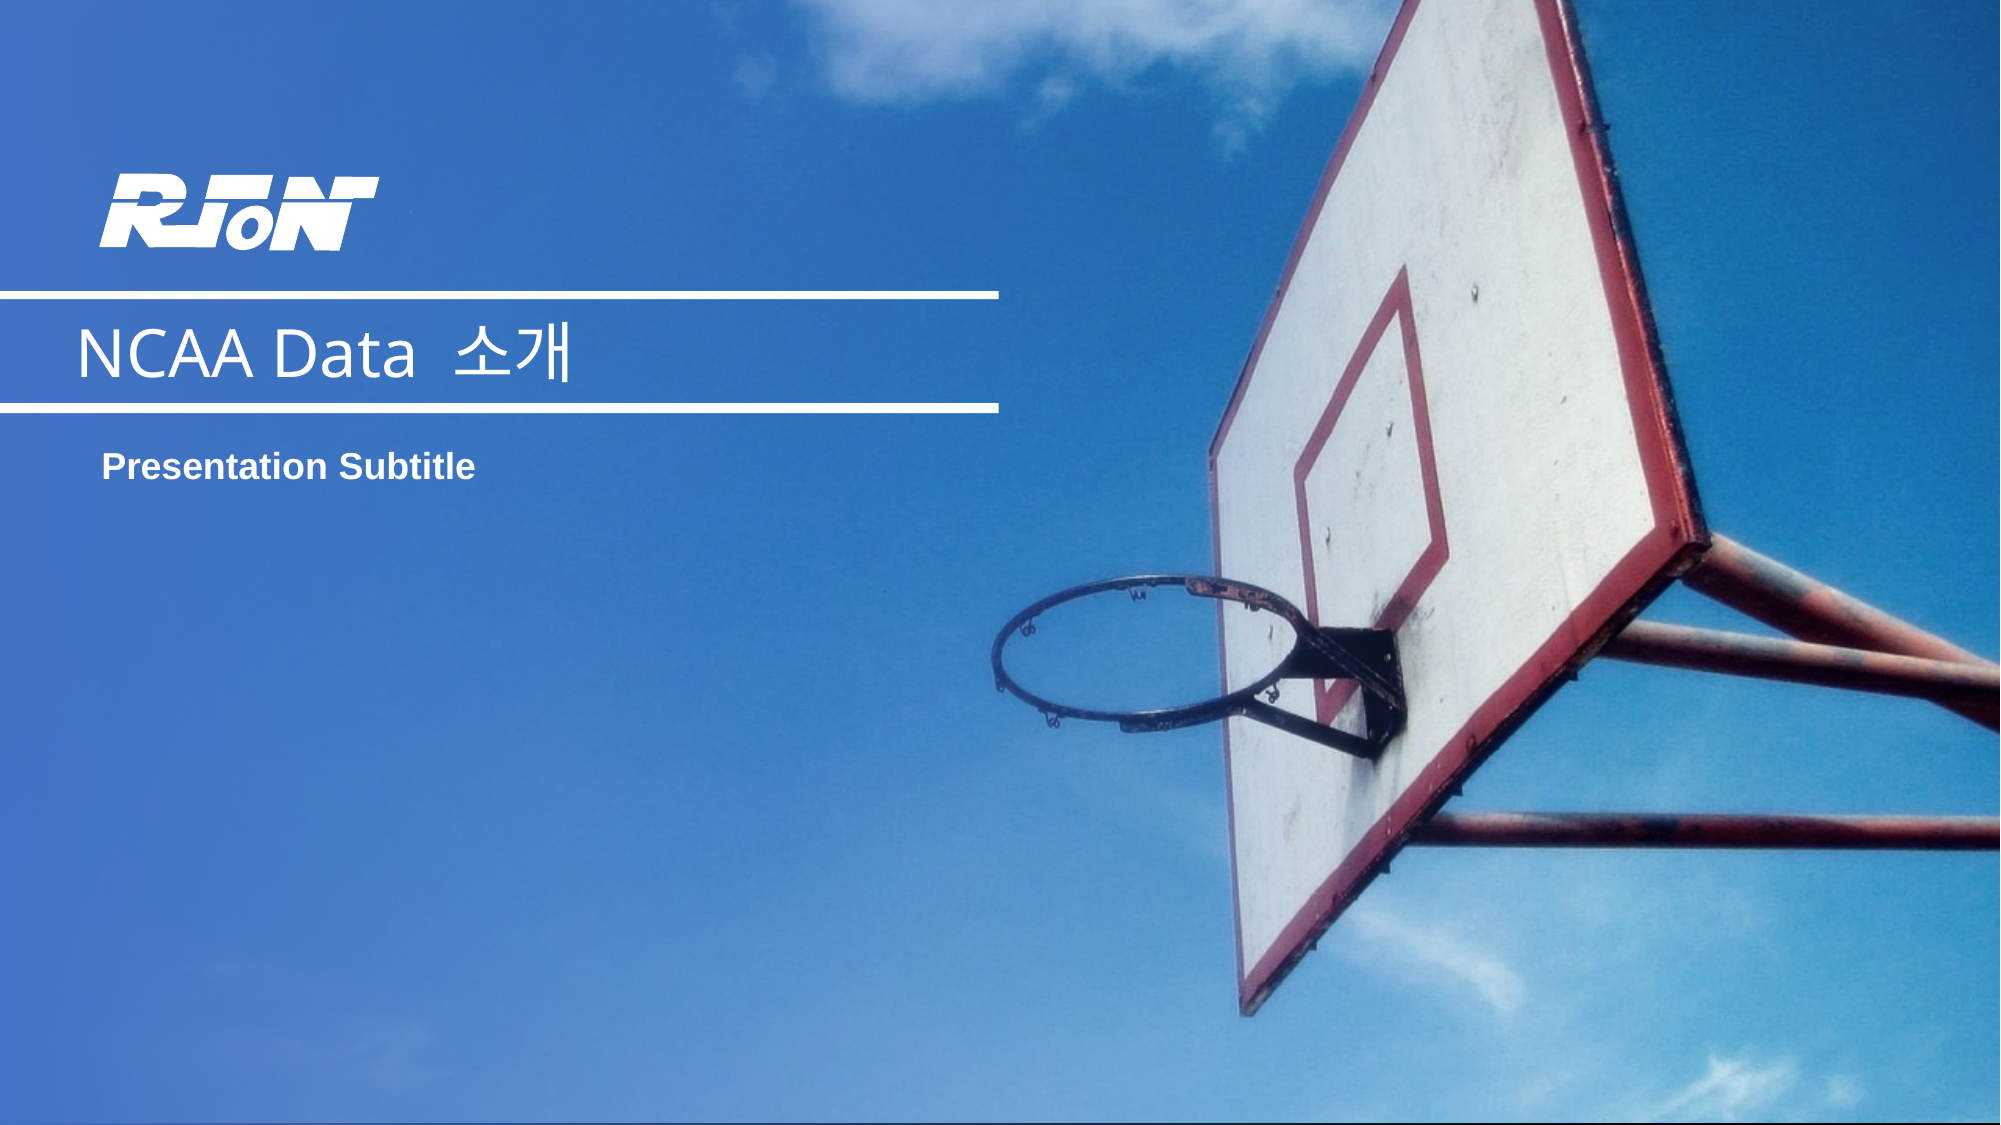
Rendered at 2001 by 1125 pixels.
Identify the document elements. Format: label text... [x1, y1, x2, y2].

picture [1173, 0, 2000, 1123]
text_box NCAA Data 소개 [60, 303, 1223, 398]
text_box Presentation Subtitle [86, 434, 492, 494]
text_box [0, 290, 1000, 300]
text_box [99, 173, 380, 251]
text_box [0, 402, 1000, 414]
